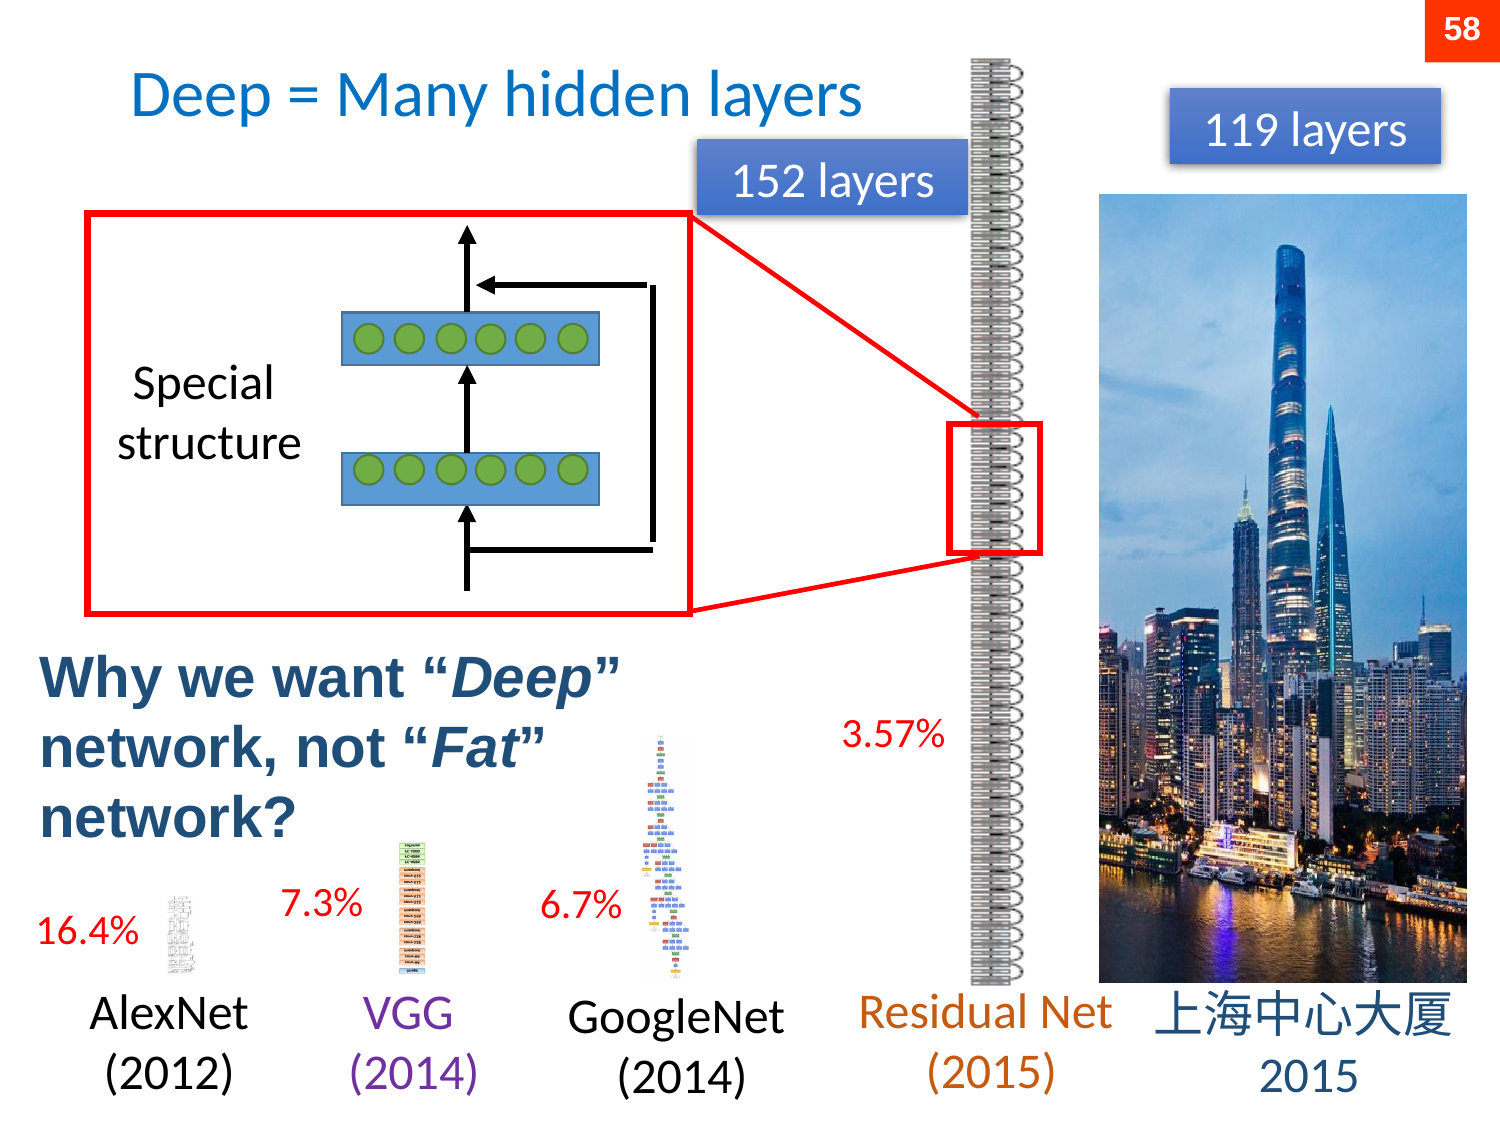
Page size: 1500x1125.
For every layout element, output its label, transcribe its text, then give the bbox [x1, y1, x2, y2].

picture [1099, 194, 1467, 983]
text_box VGG (2014) [260, 972, 568, 1108]
text_box 7.3% [245, 867, 397, 933]
text_box Deep = Many hidden layers [60, 42, 934, 138]
text_box 119 layers [1169, 88, 1441, 164]
text_box [1033, 423, 1041, 554]
text_box 16.4% [15, 895, 160, 960]
picture [140, 896, 221, 972]
picture [397, 842, 426, 975]
text_box Residual Net (2015) [812, 971, 1133, 1106]
text_box Why we want “Deep” network, not “Fat” network? [24, 632, 827, 857]
text_box 上海中心大厦2015 [1133, 974, 1486, 1110]
text_box AlexNet (2012) [50, 972, 260, 1108]
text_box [689, 215, 979, 417]
text_box [948, 423, 957, 554]
picture [957, 42, 1033, 994]
text_box [1424, 0, 1500, 63]
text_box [688, 556, 980, 612]
text_box [86, 212, 691, 615]
text_box GoogleNet (2014) [535, 975, 829, 1111]
text_box 6.7% [515, 869, 647, 935]
picture [545, 832, 790, 975]
text_box 3.57% [827, 697, 957, 763]
text_box 152 layers [697, 139, 957, 215]
